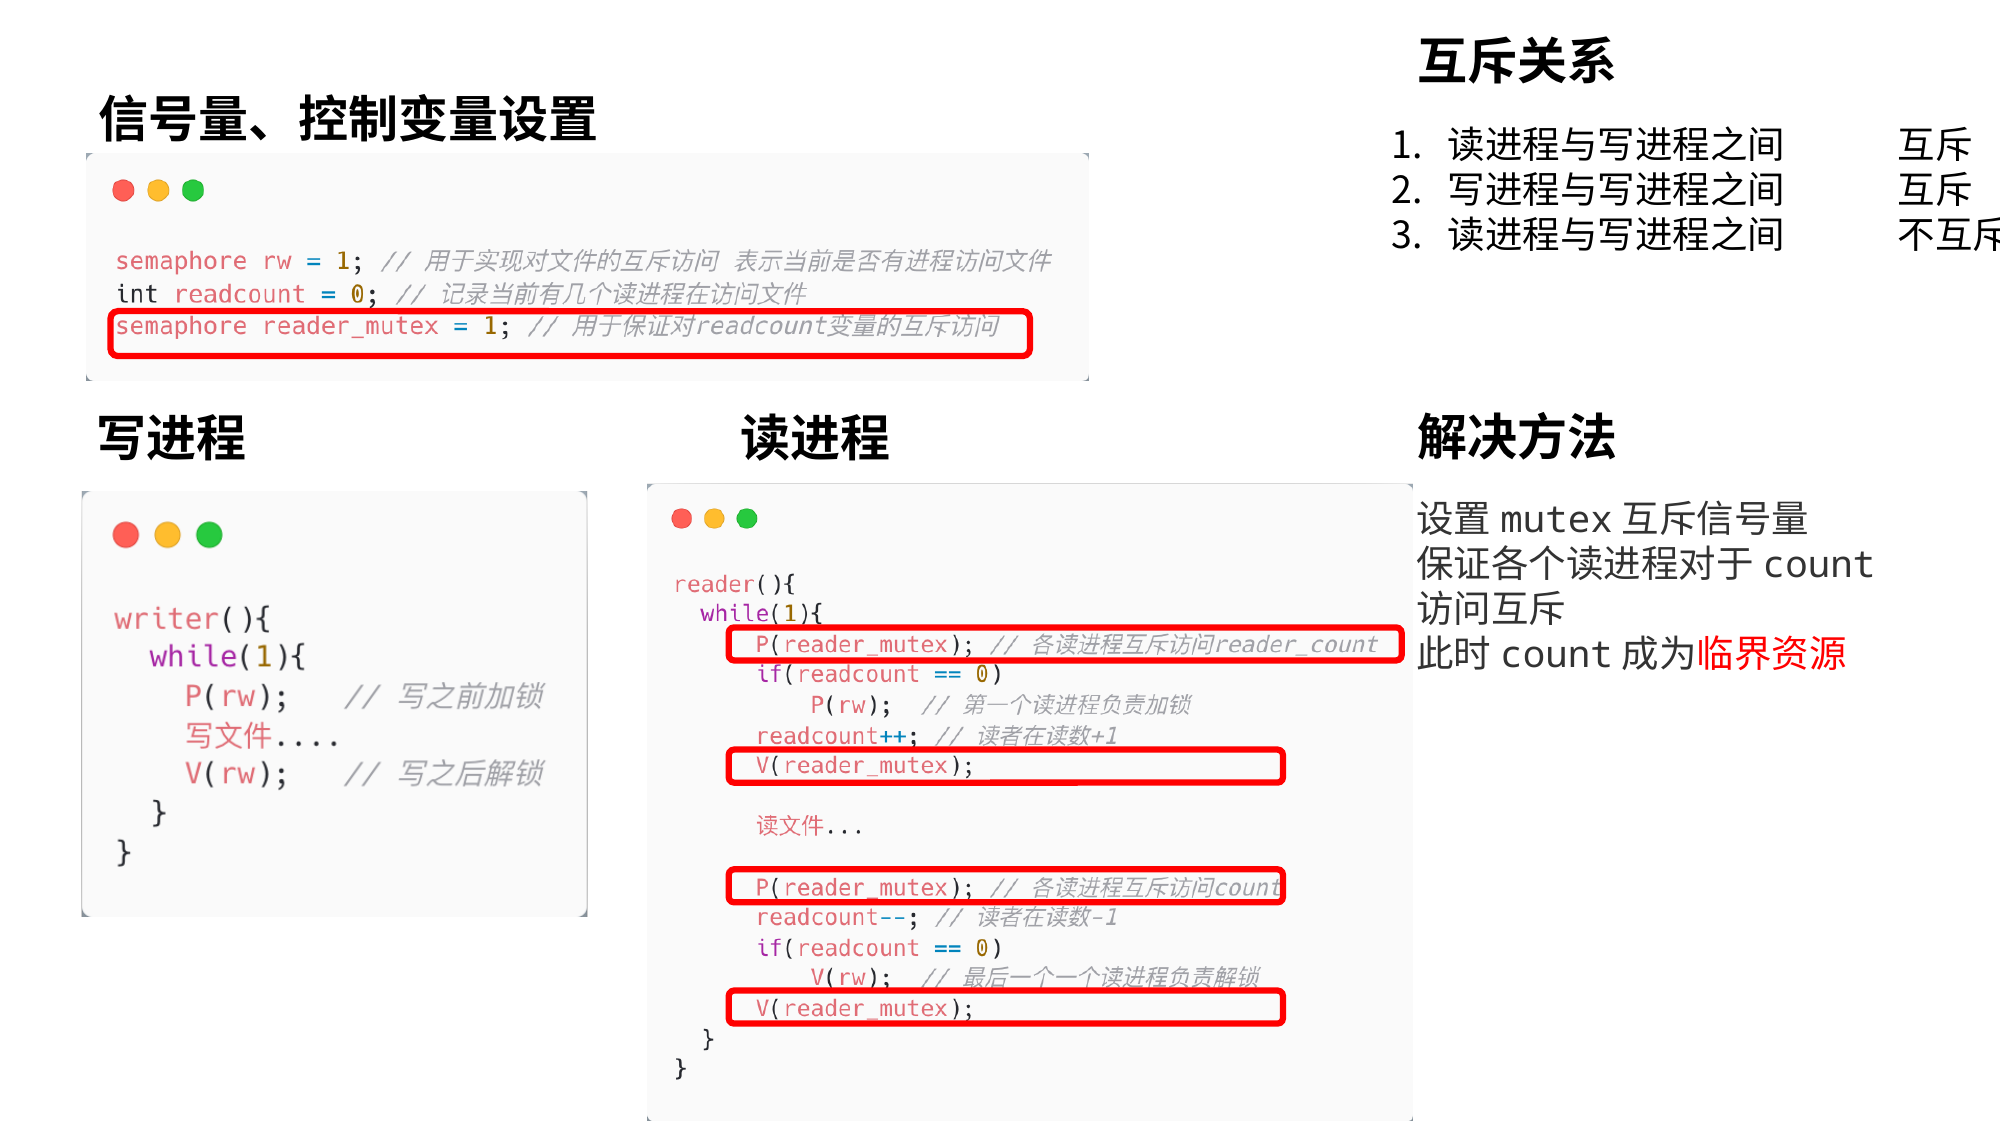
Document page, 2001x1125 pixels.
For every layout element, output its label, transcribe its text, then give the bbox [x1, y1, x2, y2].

text_box 写进程 [82, 399, 262, 475]
picture [86, 153, 1089, 381]
picture [647, 483, 1413, 1121]
text_box 信号量、控制变量设置 [83, 80, 614, 155]
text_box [1401, 22, 2000, 357]
text_box 设置mutex互斥信号量 保证各个读进程对于count 访问互斥 此时count成为临界资源 [1413, 487, 1958, 683]
text_box 解决方法 [1402, 397, 1633, 473]
text_box 读进程 [725, 399, 906, 475]
picture [81, 491, 588, 917]
